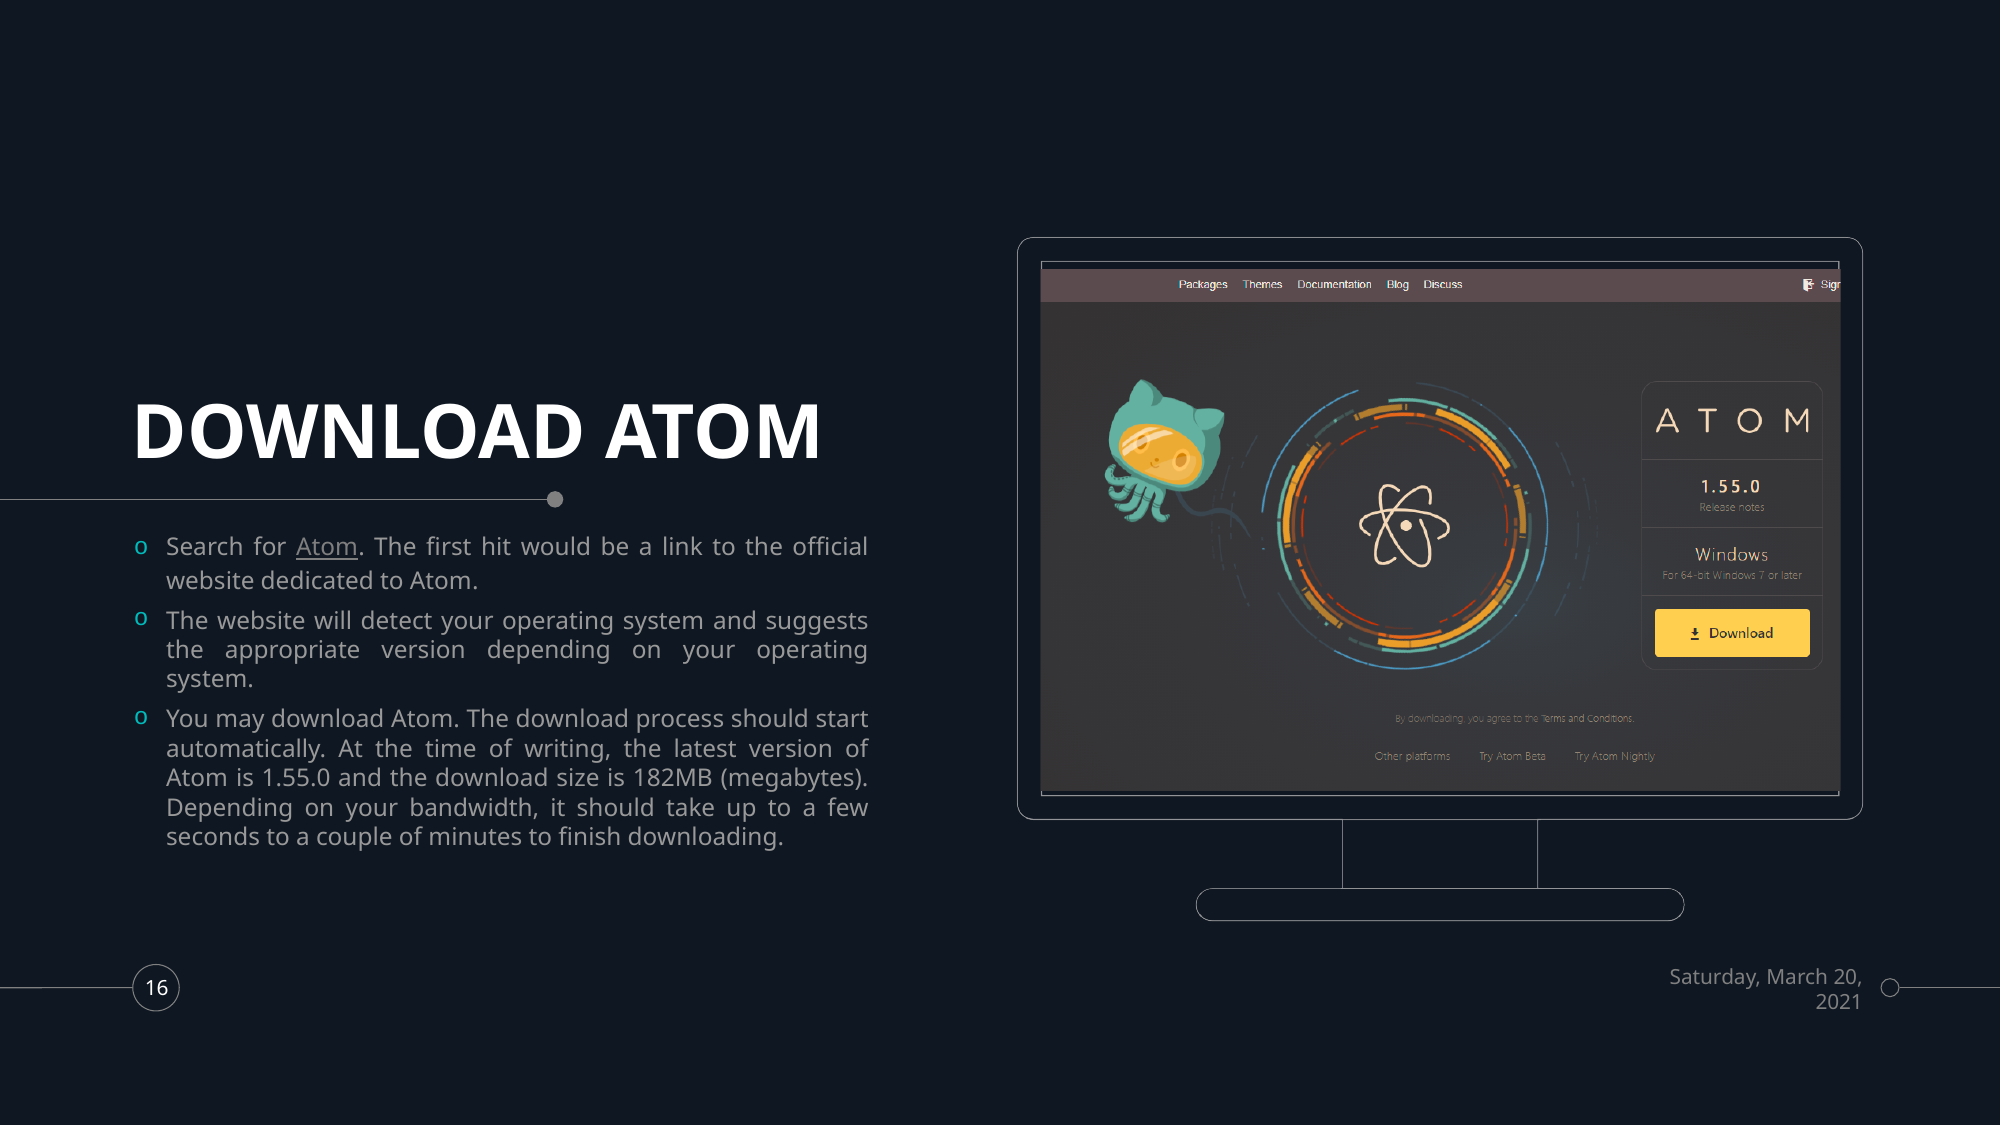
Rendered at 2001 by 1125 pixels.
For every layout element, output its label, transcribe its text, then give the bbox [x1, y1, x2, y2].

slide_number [1643, 964, 1863, 1014]
slide_number 16 [127, 964, 186, 1014]
picture [1015, 235, 1865, 923]
list Search for Atom. The first hit would be a link to the official website dedicated to Atom. The website will detect your operating system and suggests the appropriate version depending on your operating system. You may download Atom. The download process should start automatically. At the time of writing, the latest version of Atom is 1.55.0 and the download size is 182MB (megabytes). Depending on your bandwidth, it should take up to a few seconds to a couple of minutes to finish downloading. [133, 531, 869, 853]
title DOWNLOAD ATOM [131, 342, 864, 475]
